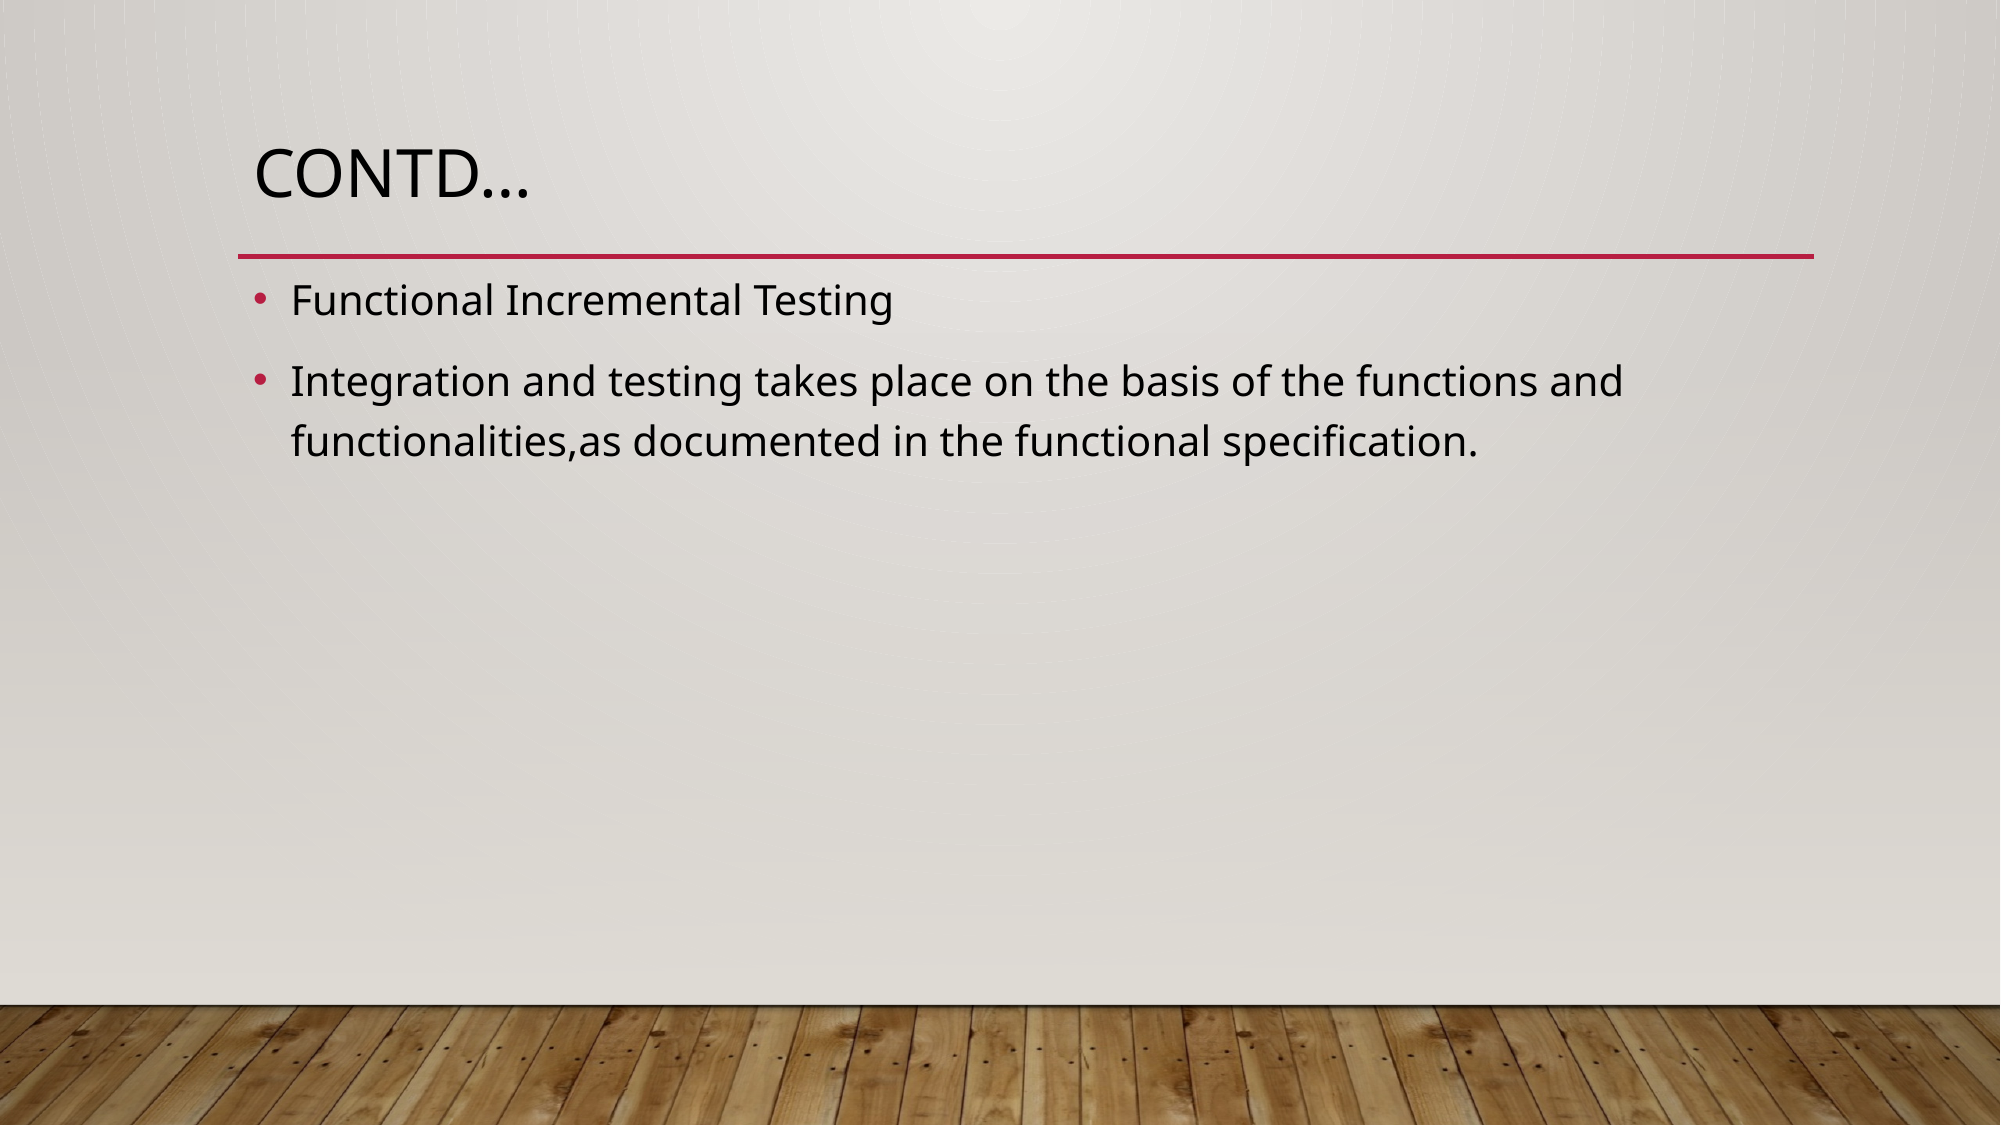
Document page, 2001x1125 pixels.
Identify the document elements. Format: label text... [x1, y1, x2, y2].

title CONTD… [238, 131, 1814, 256]
list Functional Incremental Testing Integration and testing takes place on the basis of the functions and functionalities,as documented in the functional specification. [238, 256, 1814, 897]
picture [0, 1005, 2000, 1125]
